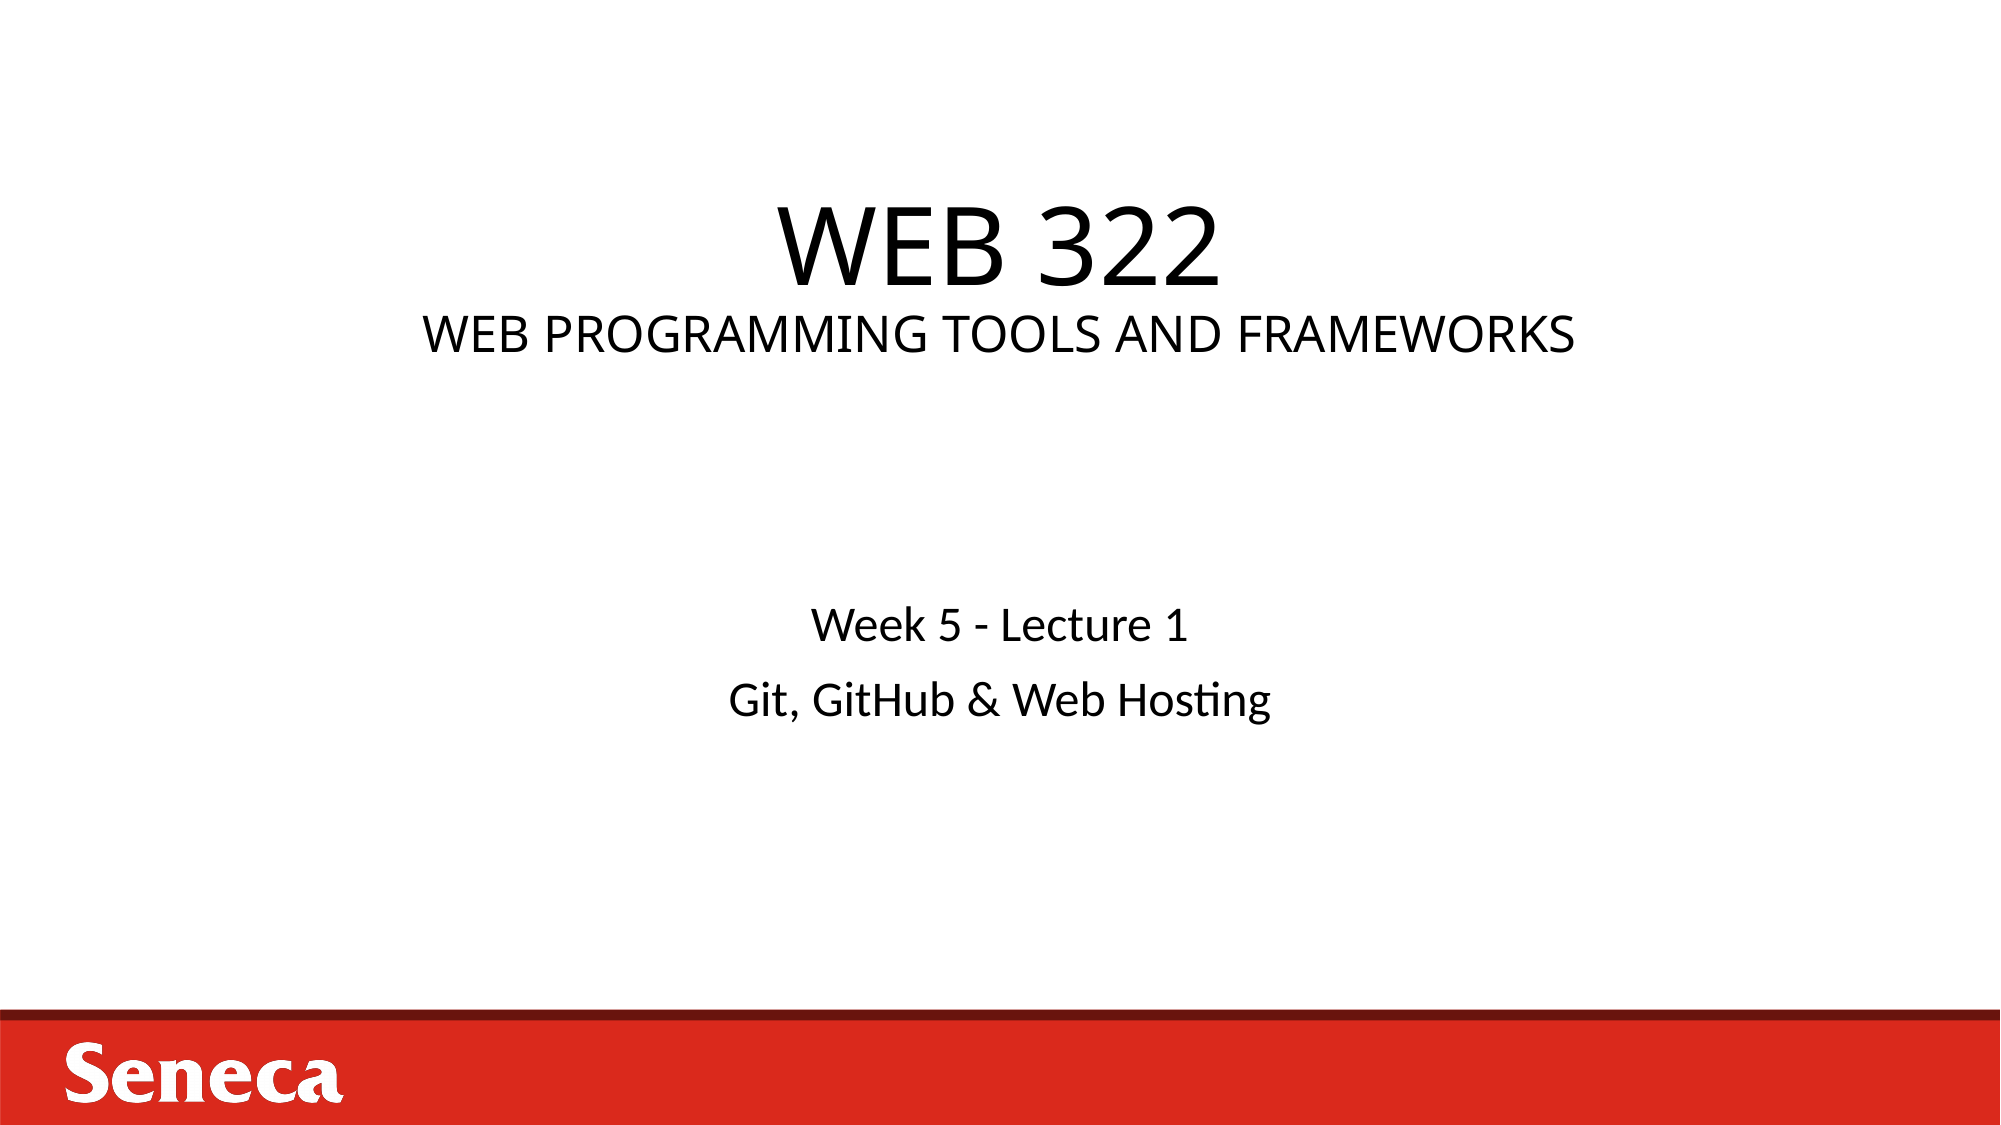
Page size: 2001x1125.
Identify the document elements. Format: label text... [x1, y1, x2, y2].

title WEB 322 WEB PROGRAMMING TOOLS AND FRAMEWORKS [249, 184, 1750, 431]
picture [65, 1042, 344, 1103]
subtitle Week 5 - Lecture 1 Git, GitHub & Web Hosting [249, 590, 1750, 863]
